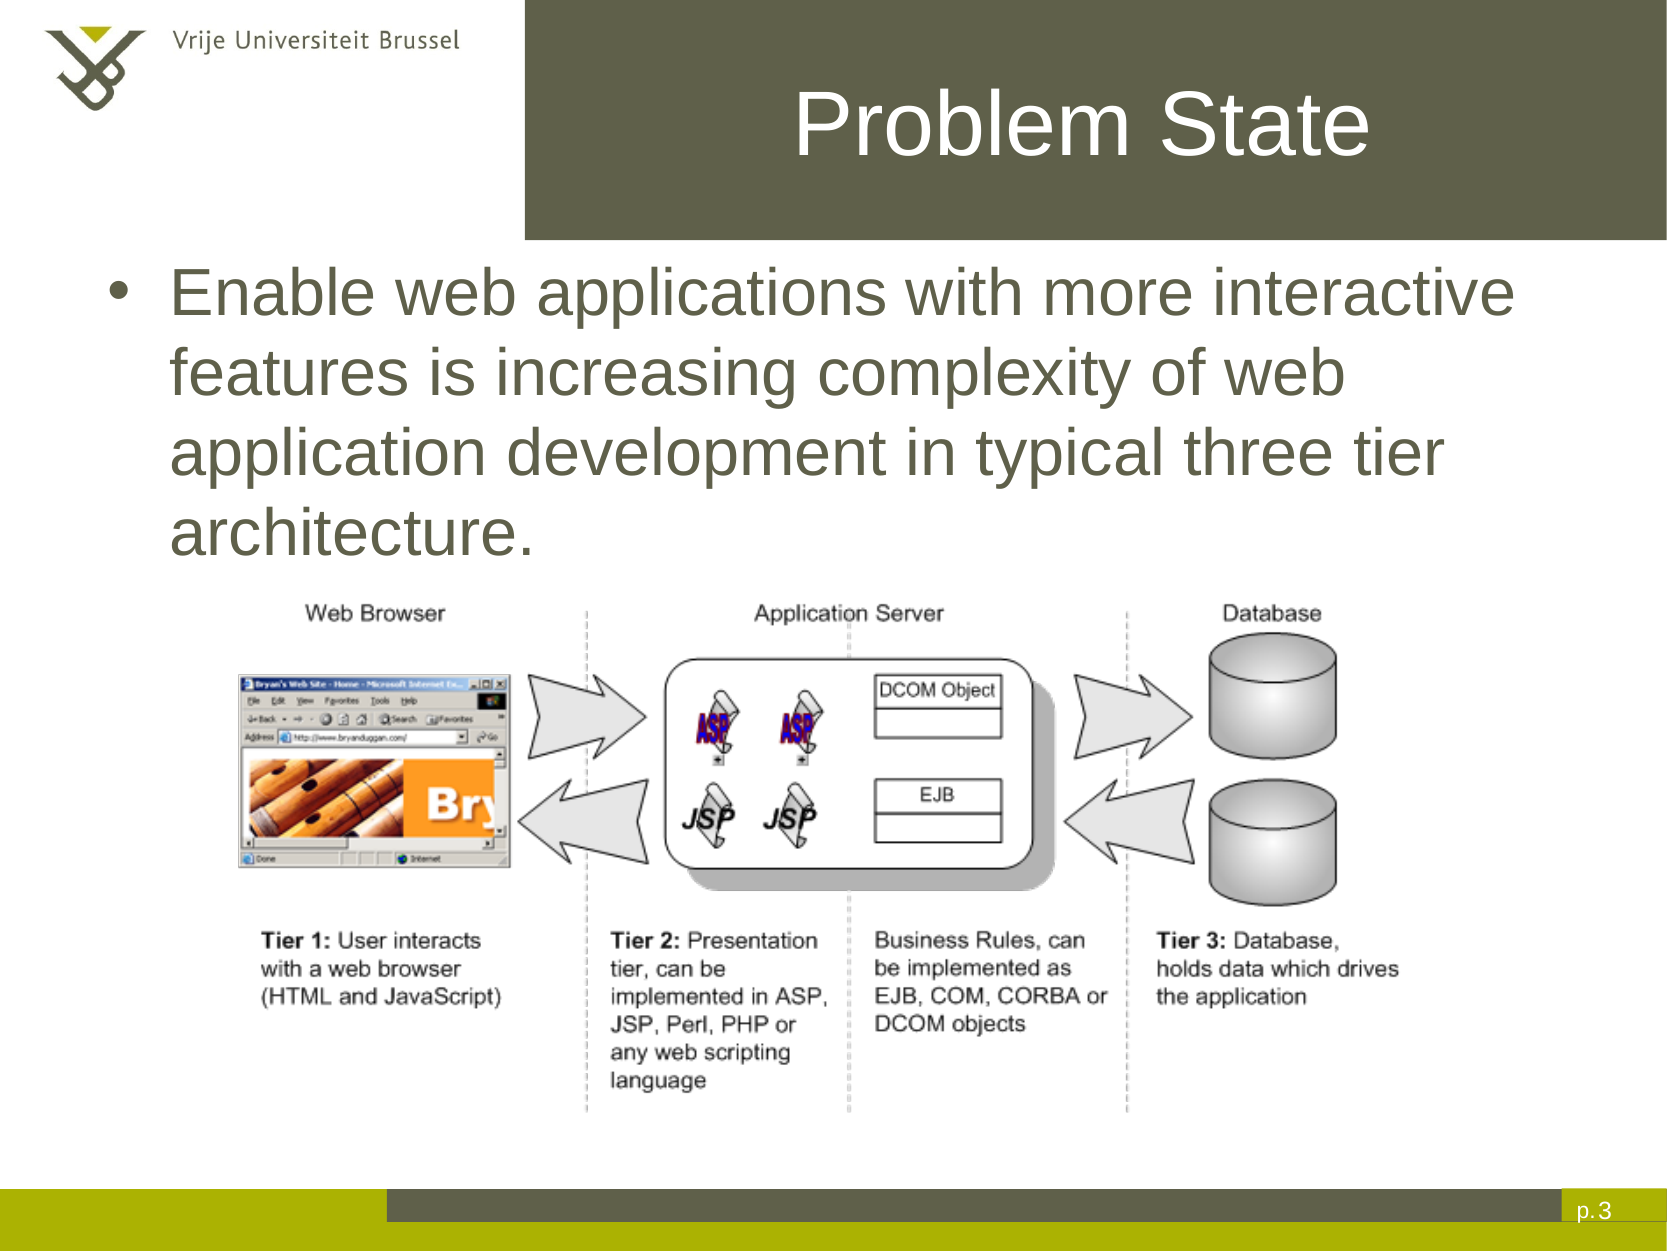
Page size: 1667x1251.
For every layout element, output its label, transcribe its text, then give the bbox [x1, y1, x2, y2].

list Enable web applications with more interactive features is increasing complexity of web application development in typical three tier architecture. [91, 240, 1596, 1250]
title Problem State [524, 0, 1667, 241]
picture [38, 14, 462, 111]
text_box 3 [1583, 1187, 1667, 1250]
picture [195, 587, 1460, 1181]
